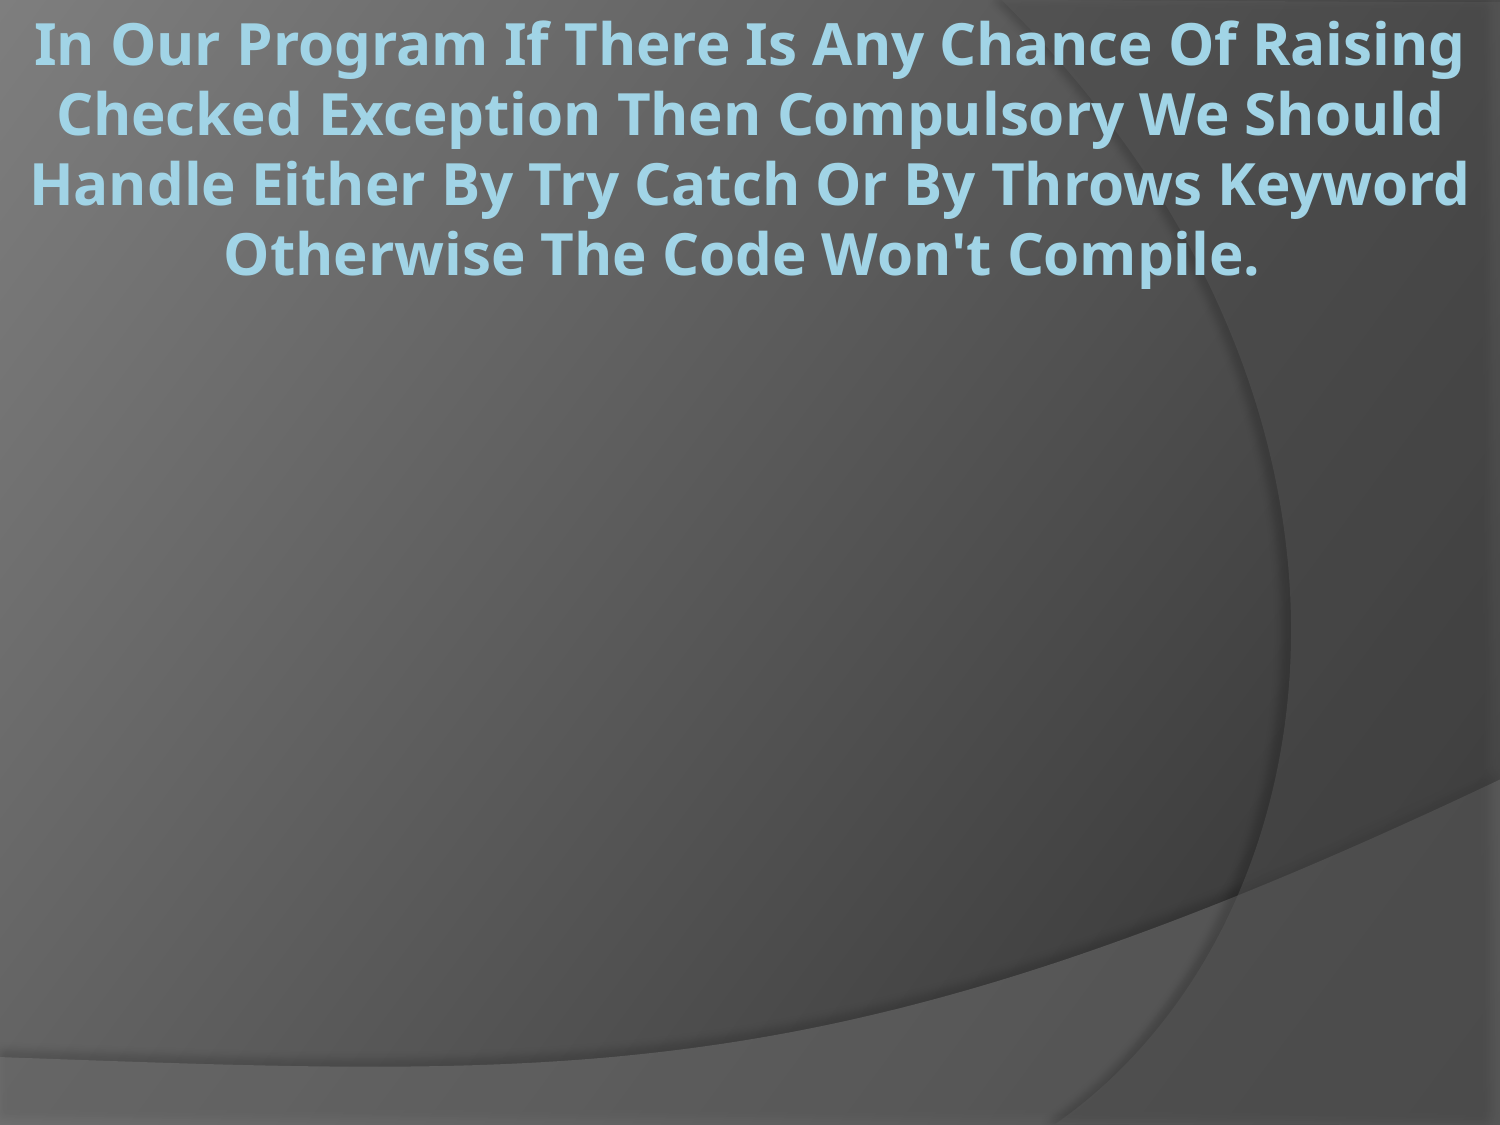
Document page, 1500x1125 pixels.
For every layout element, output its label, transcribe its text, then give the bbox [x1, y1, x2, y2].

title In Our Program If There Is Any Chance Of Raising Checked Exception Then Compulsory We Should Handle Either By Try Catch Or By Throws Keyword Otherwise The Code Won't Compile. [0, 0, 1500, 1125]
